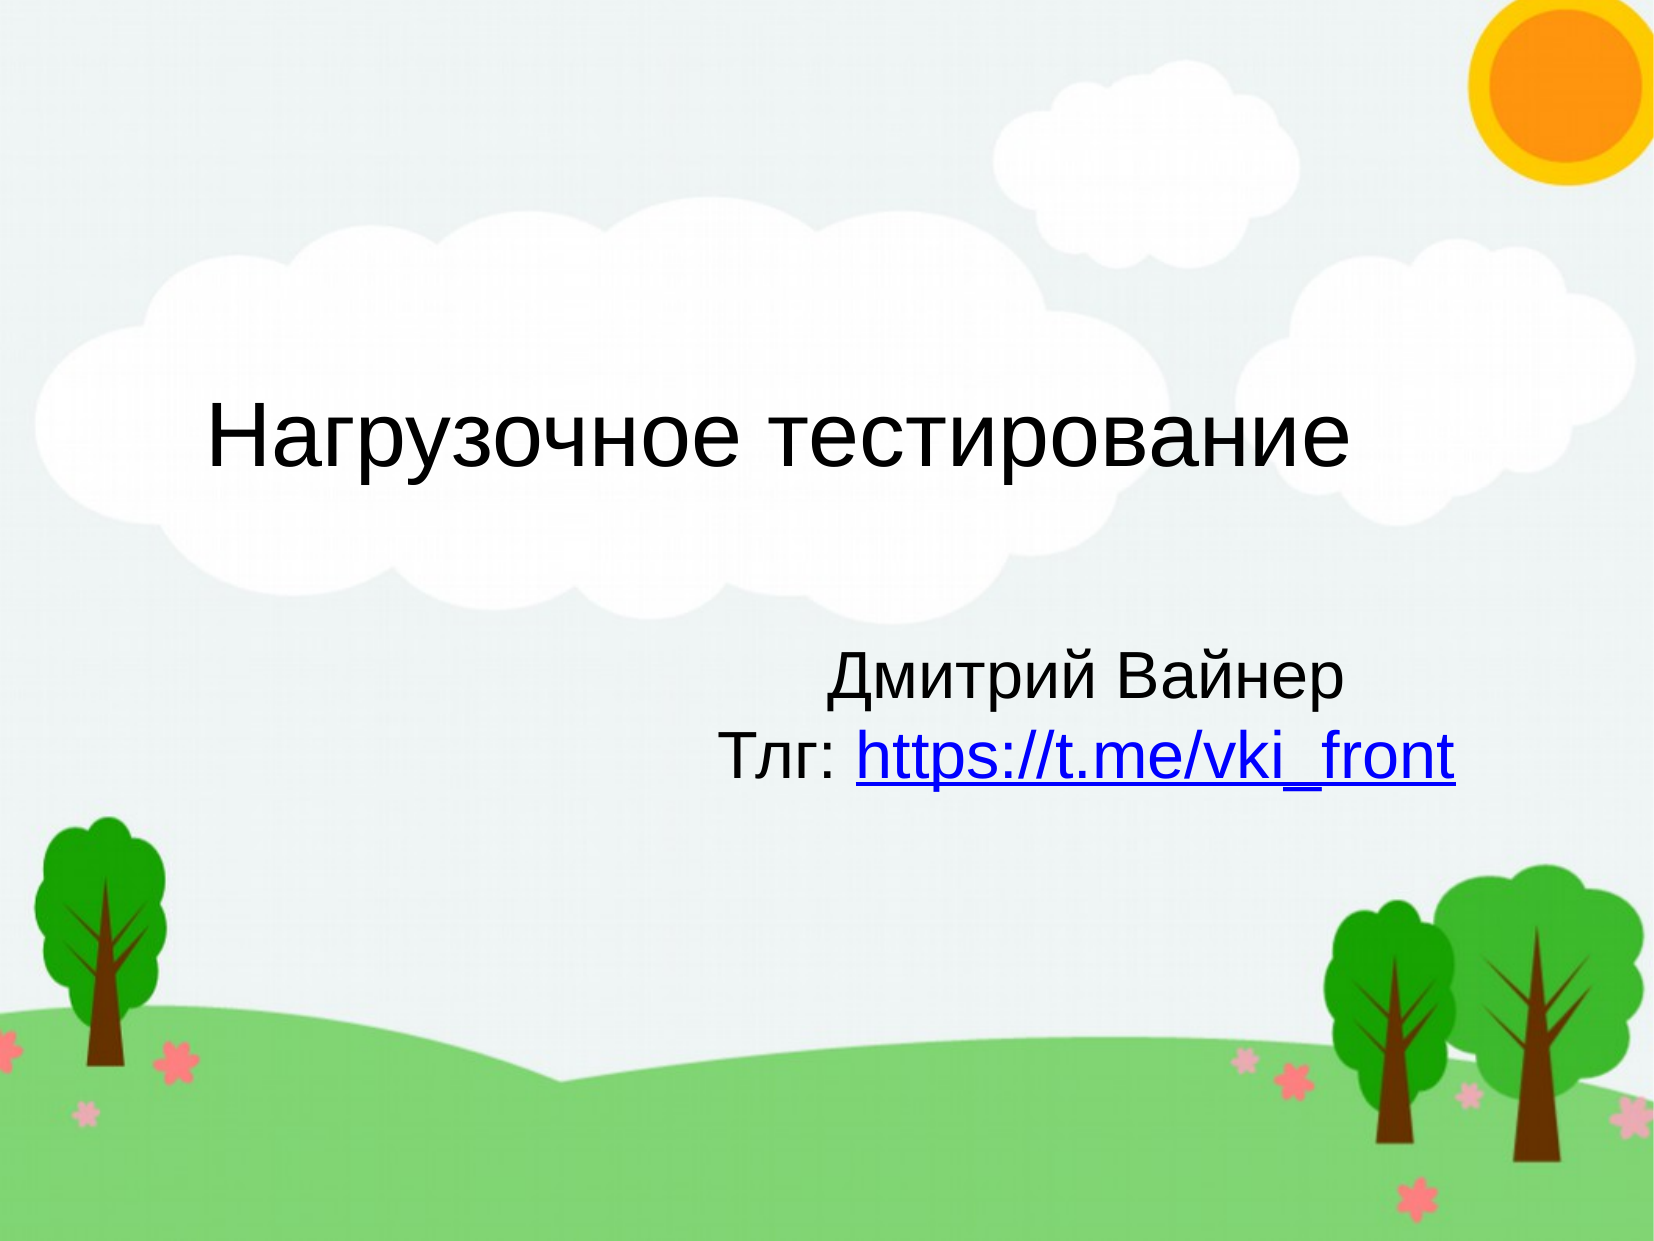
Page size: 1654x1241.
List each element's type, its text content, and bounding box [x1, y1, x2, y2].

text_box Дмитрий Вайнер Тлг: https://t.me/vki_front [661, 632, 1512, 792]
text_box Нагрузочное тестирование [47, 283, 1512, 577]
picture [0, 0, 1654, 1241]
